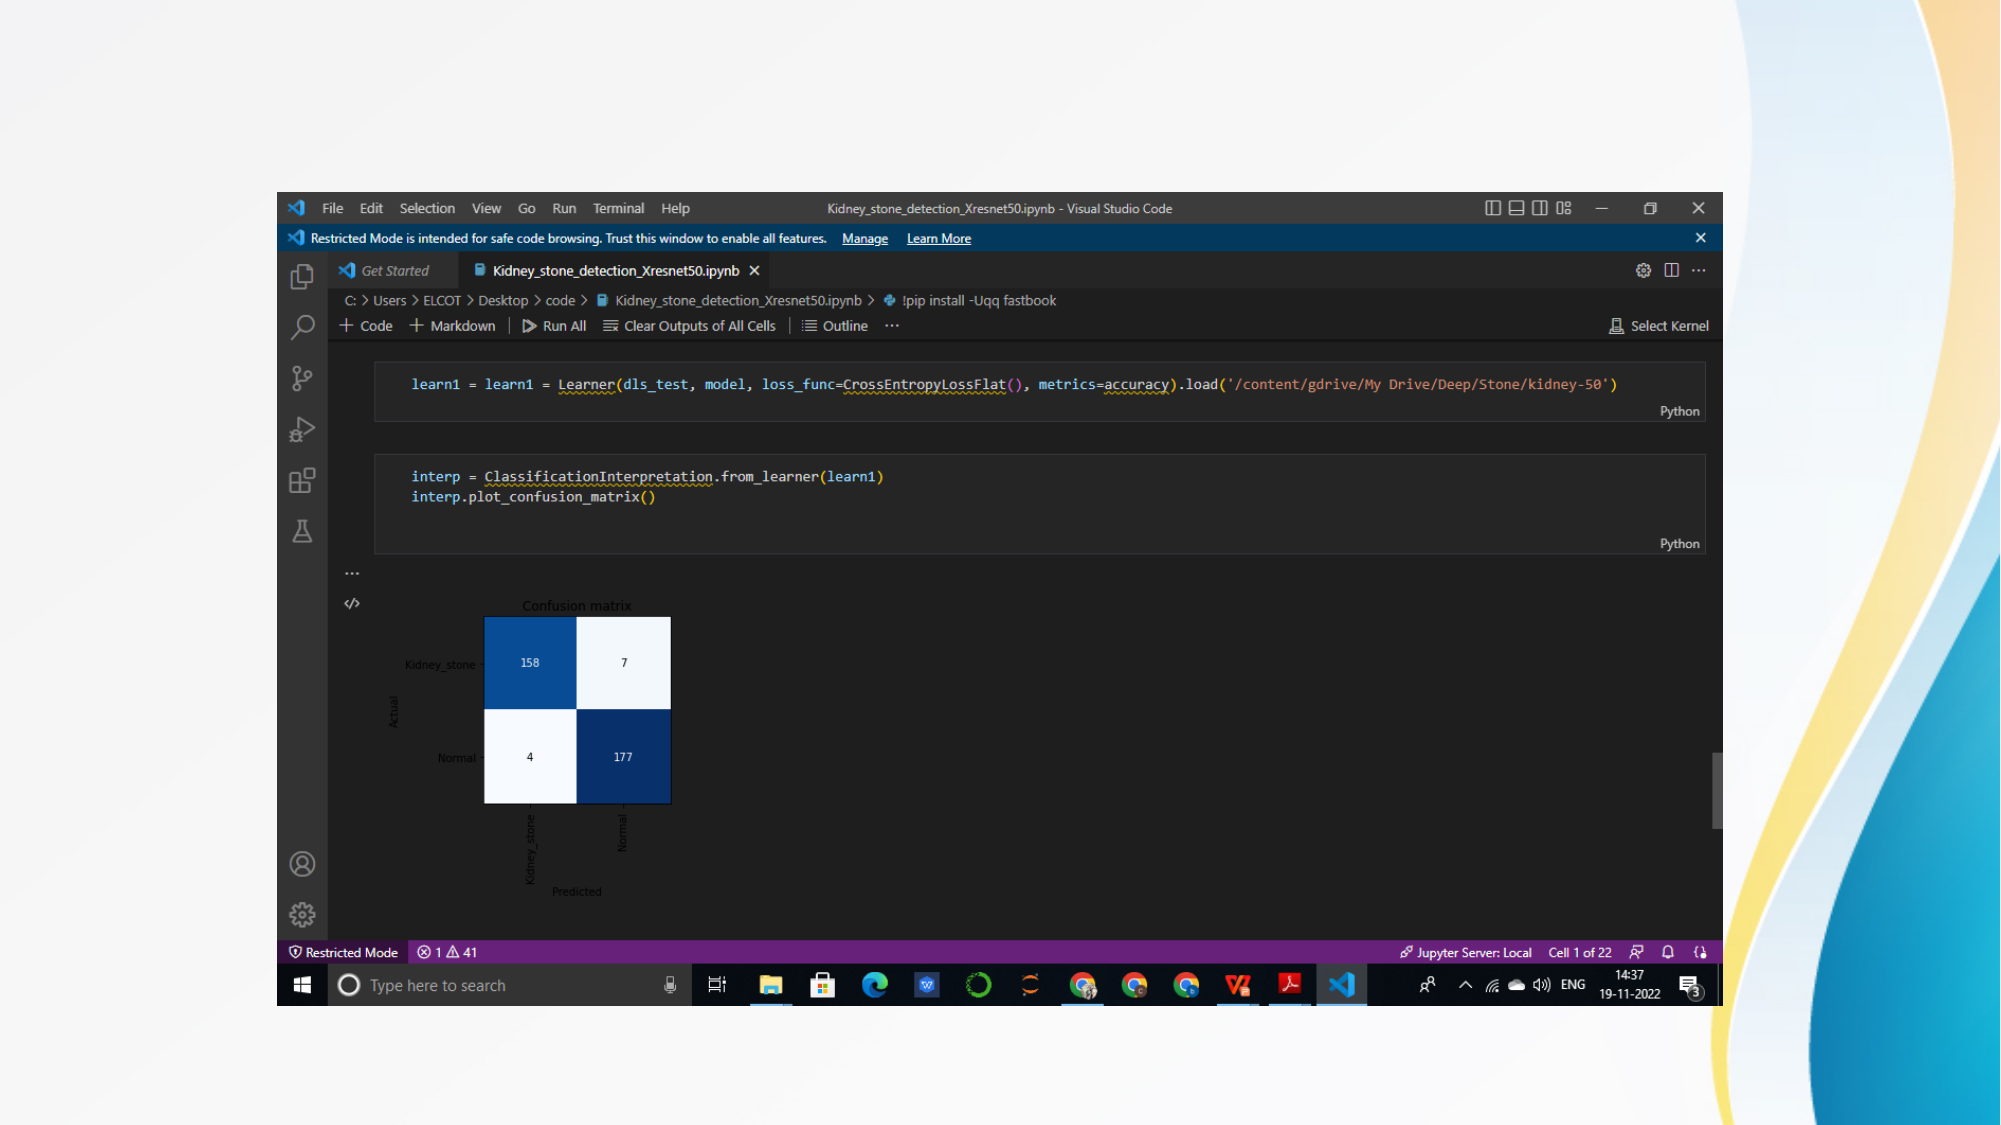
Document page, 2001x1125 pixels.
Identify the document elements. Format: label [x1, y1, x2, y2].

picture [0, 0, 2001, 1125]
list [277, 192, 1723, 1006]
